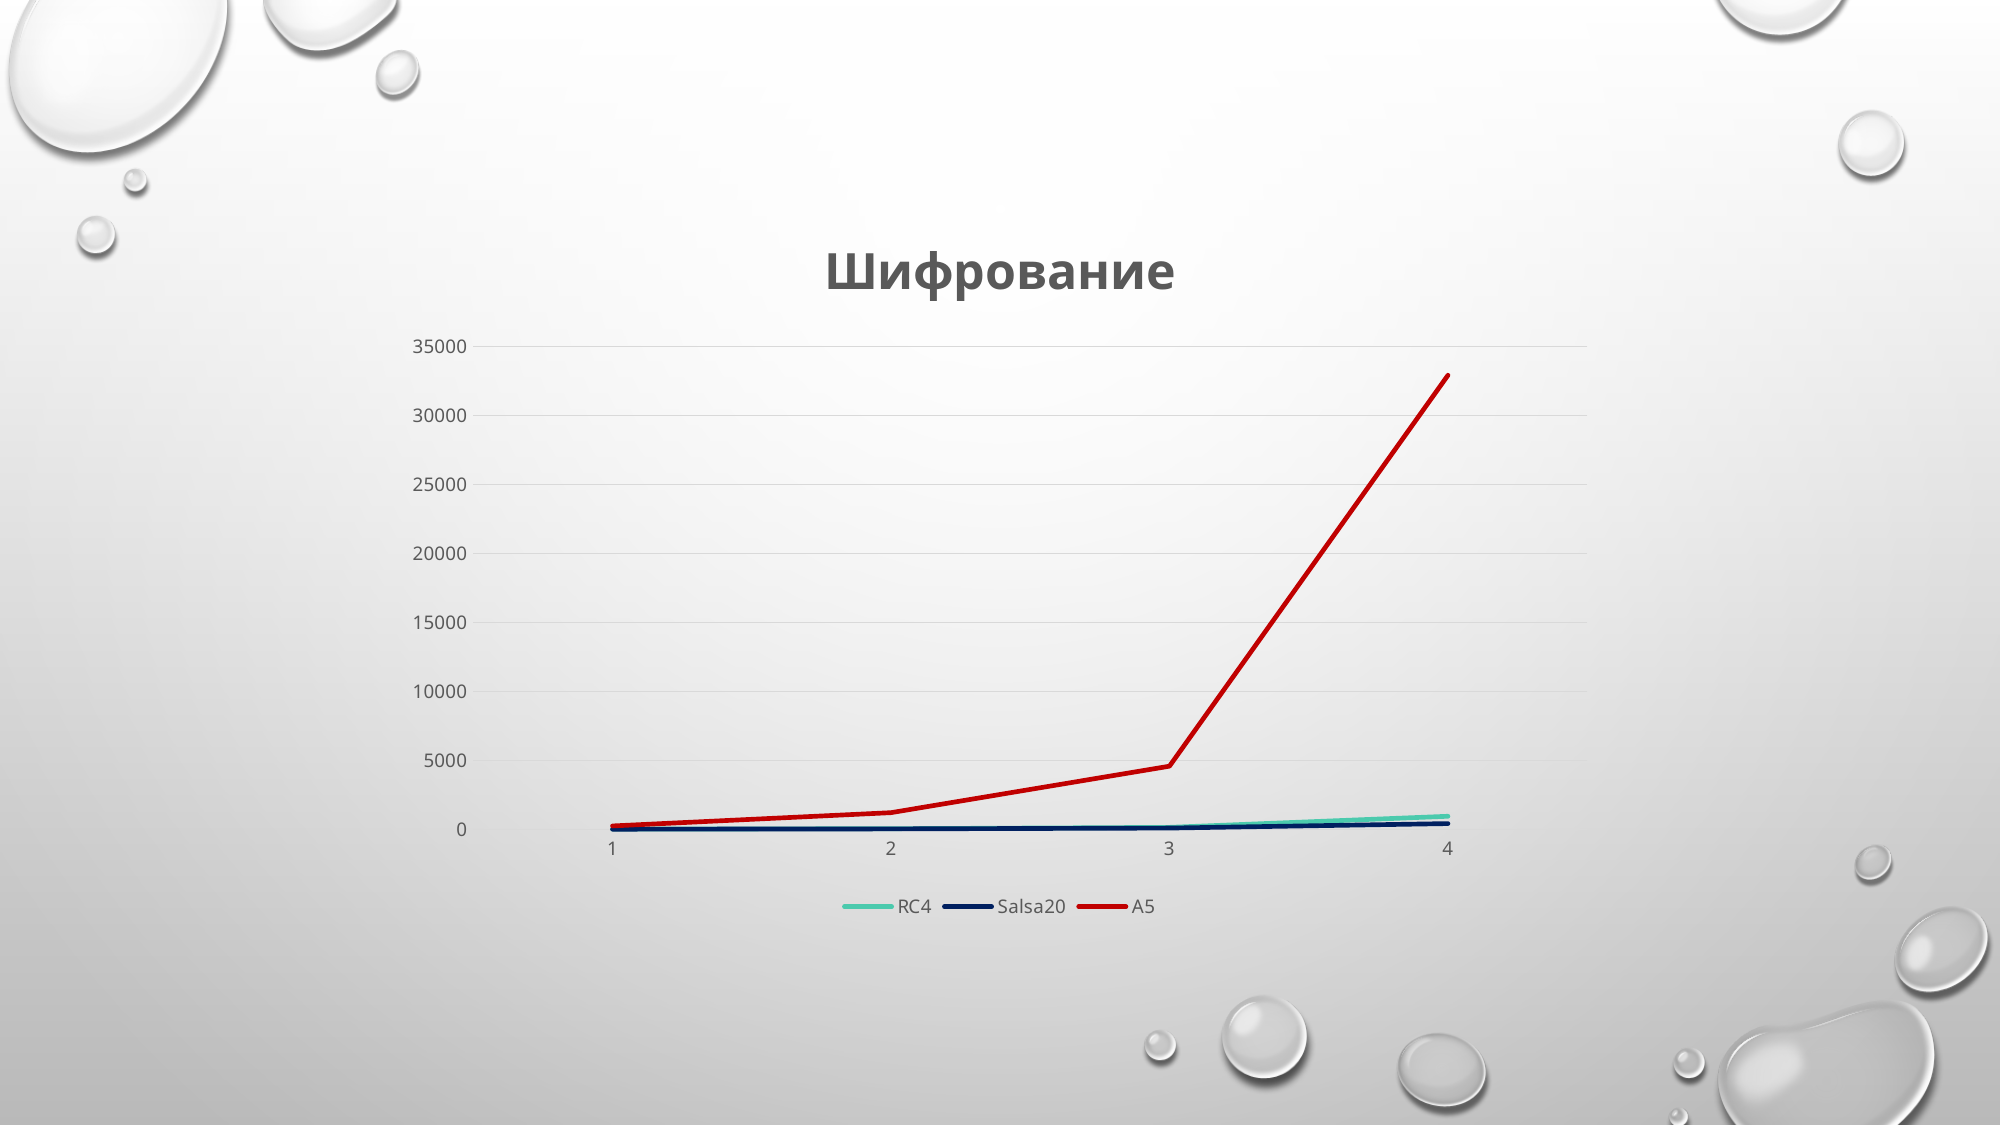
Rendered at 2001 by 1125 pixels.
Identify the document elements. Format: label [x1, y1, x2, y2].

picture [0, 0, 2000, 1125]
chart [387, 198, 1612, 927]
